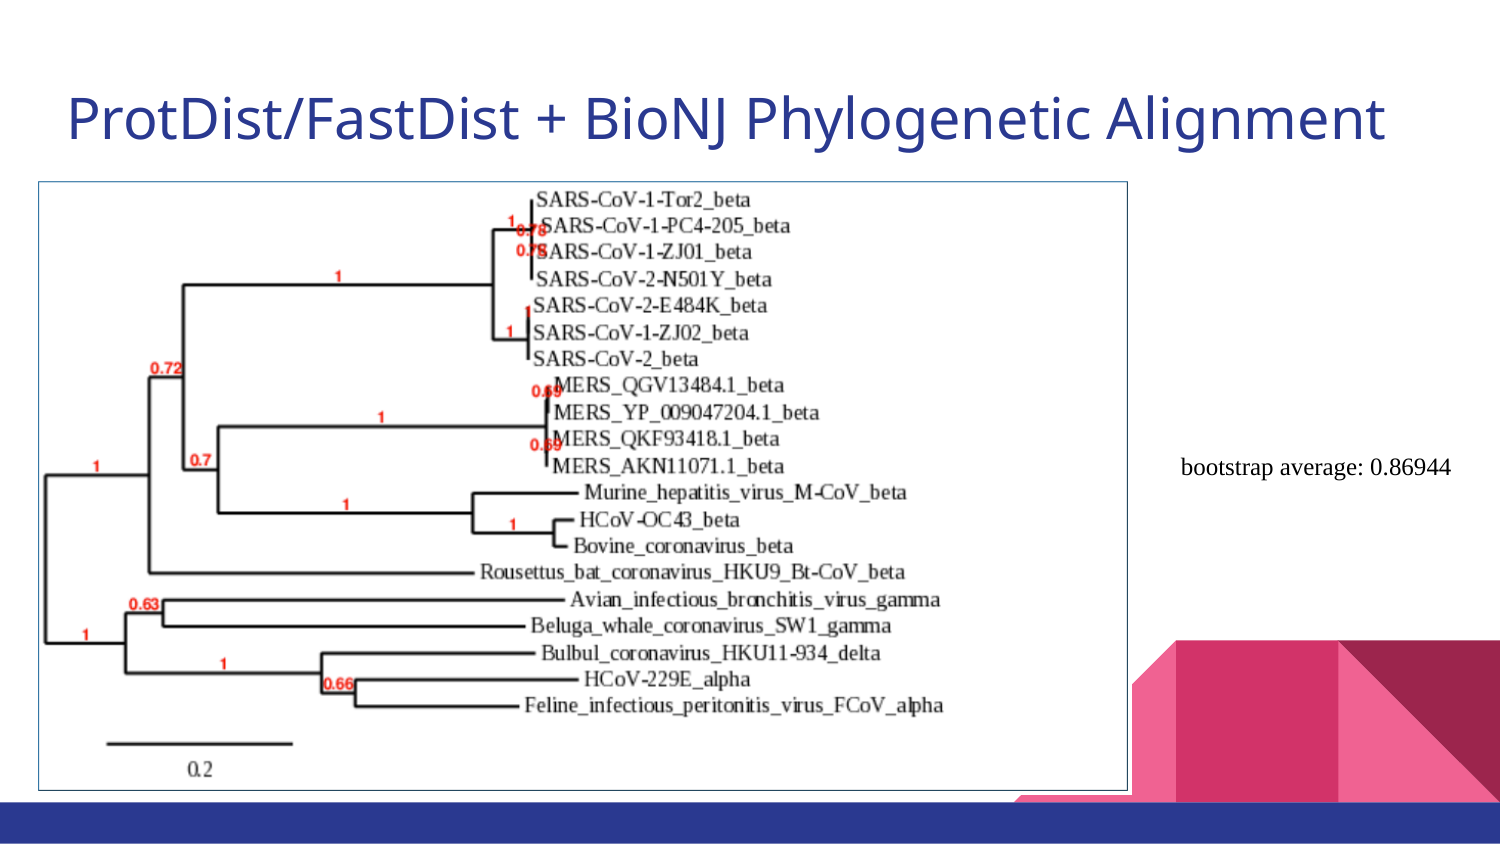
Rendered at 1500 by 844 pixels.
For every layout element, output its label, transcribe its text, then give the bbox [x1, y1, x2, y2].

text_box bootstrap average: 0.86944 [1159, 405, 1490, 496]
title ProtDist/FastDist + BioNJ Phylogenetic Alignment [51, 67, 1449, 167]
picture [33, 170, 1132, 796]
